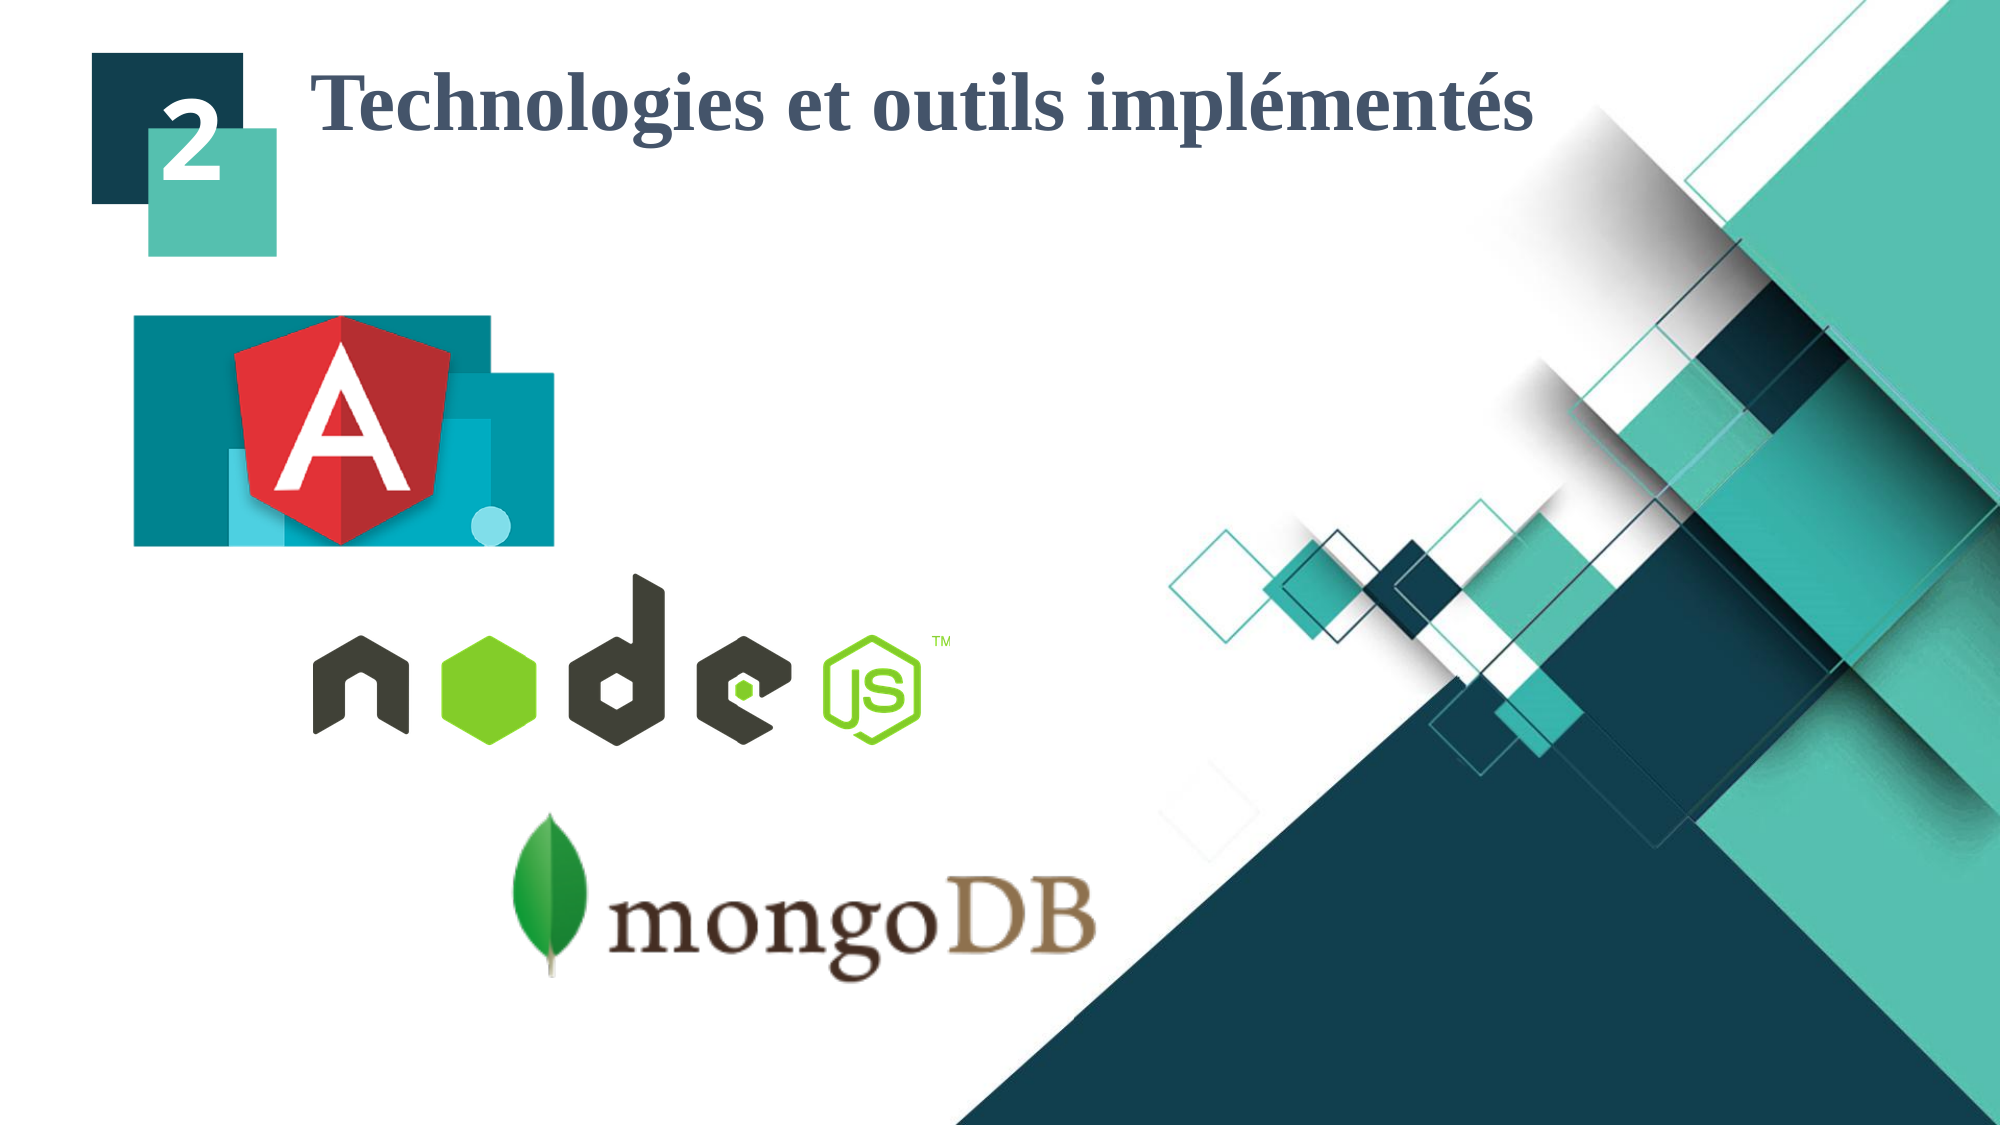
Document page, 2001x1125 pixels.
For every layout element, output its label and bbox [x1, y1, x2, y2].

text_box [91, 39, 1699, 257]
picture [0, 0, 2000, 1125]
